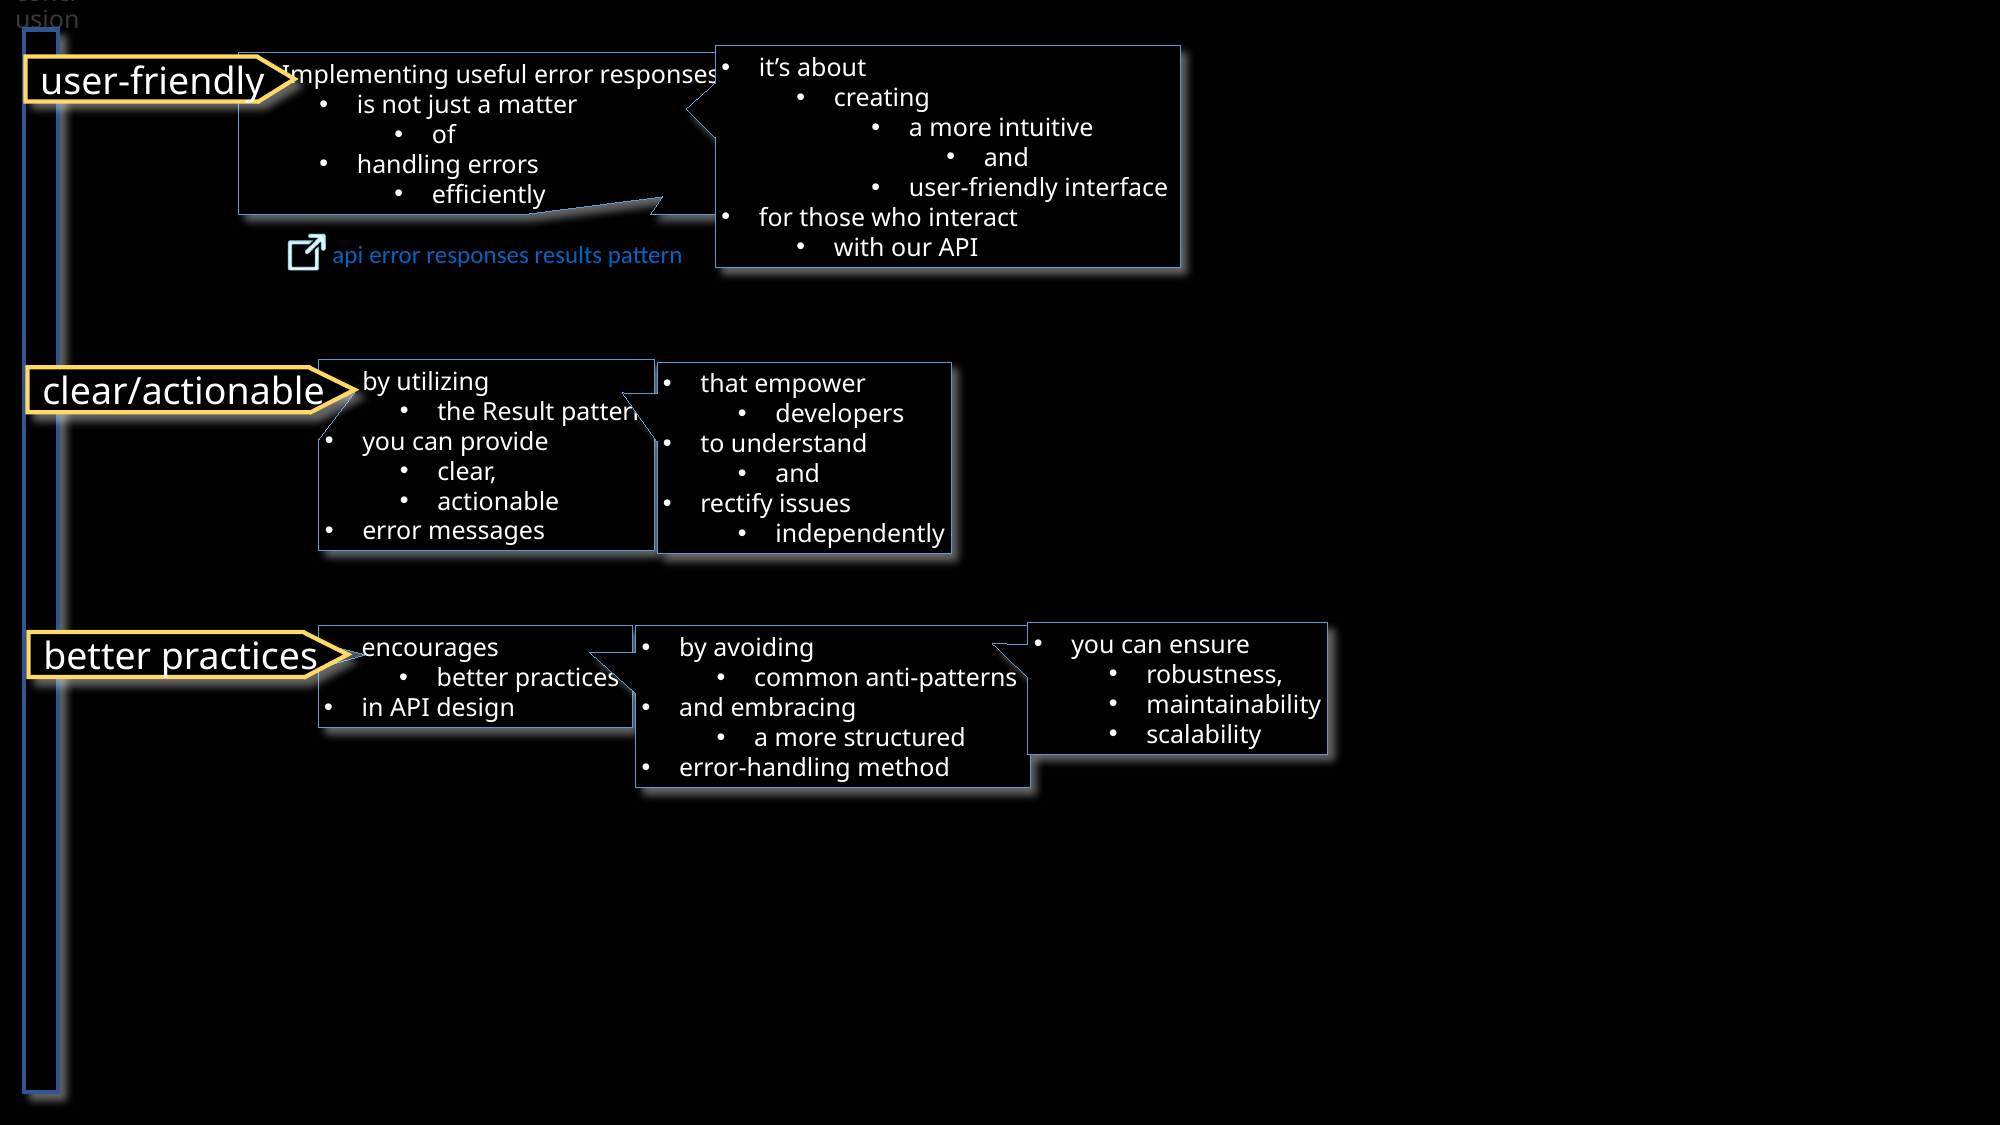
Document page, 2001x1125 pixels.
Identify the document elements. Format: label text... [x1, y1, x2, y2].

text_box by avoiding common anti-patterns and embracing a more structured error-handling method [589, 625, 1031, 788]
title 4. conclusion [0, 0, 106, 149]
text_box you can ensure robustness, maintainability scalability [992, 622, 1328, 755]
text_box that empower developers to understand and rectify issues independently [622, 362, 952, 554]
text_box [283, 229, 700, 277]
text_box by utilizing the Result pattern you can provide clear, actionable error messages [318, 359, 655, 551]
text_box encourages better practices in API design [318, 625, 633, 728]
text_box clear/actionable [27, 367, 355, 413]
text_box user-friendly [25, 56, 295, 102]
text_box Implementing useful error responses is not just a matter of handling errors efficiently [238, 52, 715, 215]
text_box it’s about creating a more intuitive and user-friendly interface for those who interact with our API [686, 45, 1181, 268]
text_box [23, 28, 59, 1093]
text_box better practices [28, 632, 348, 678]
